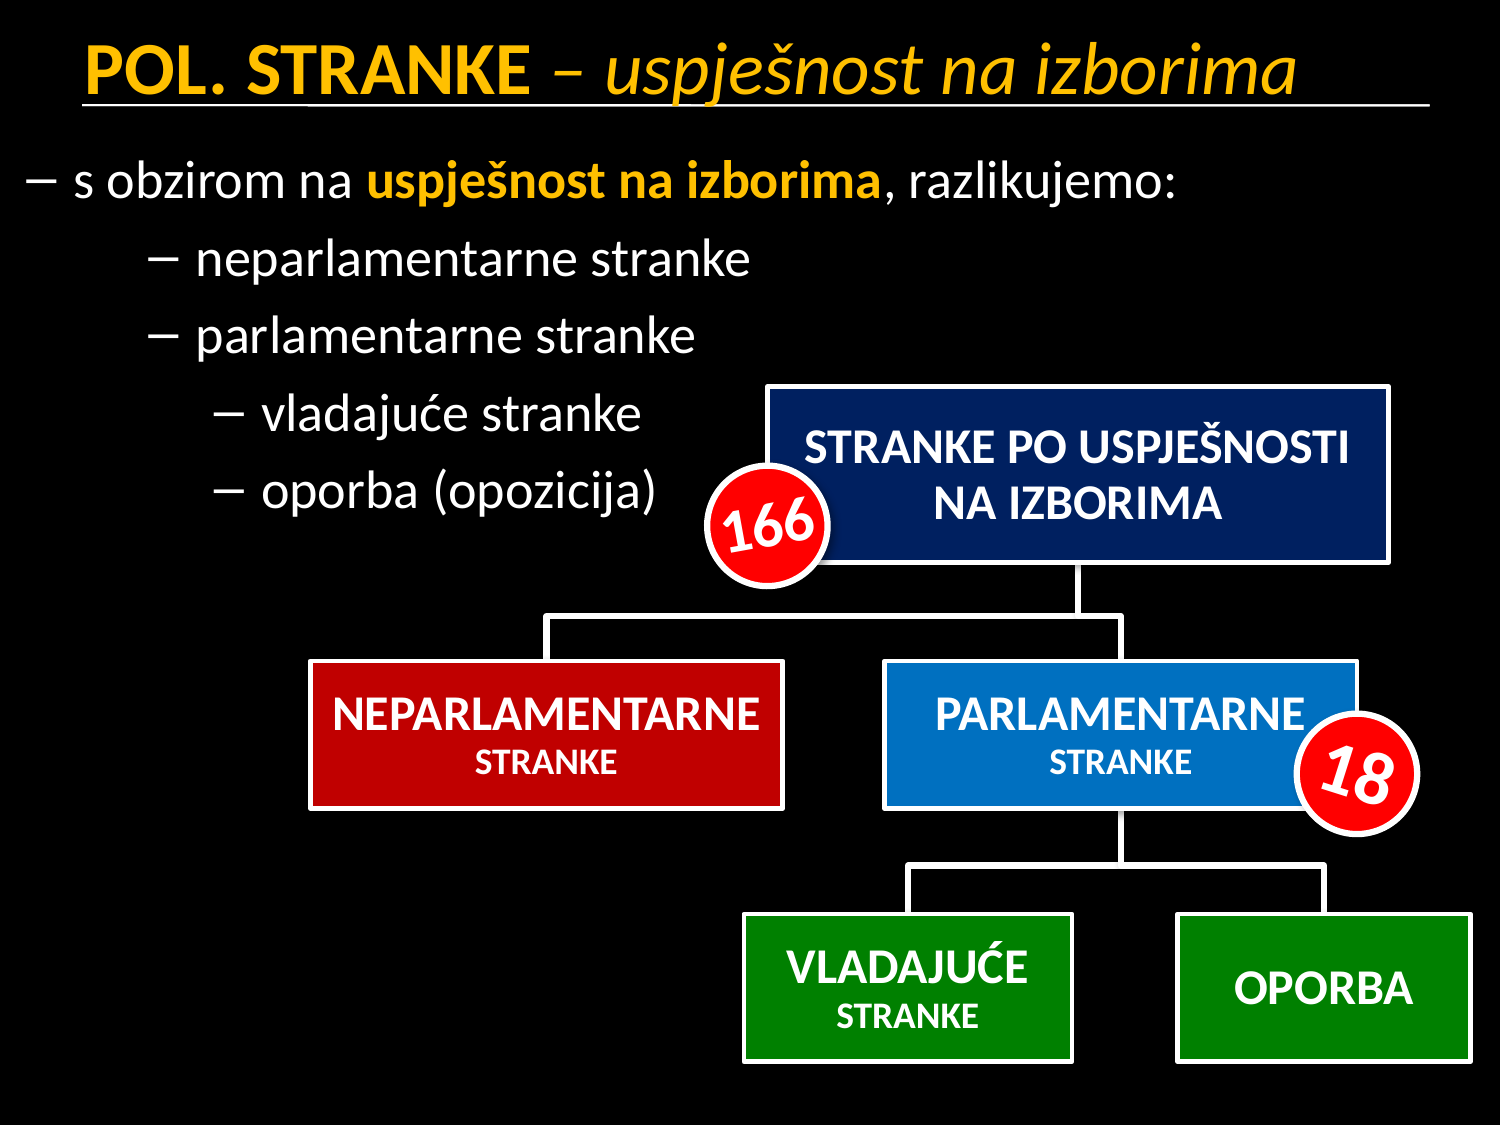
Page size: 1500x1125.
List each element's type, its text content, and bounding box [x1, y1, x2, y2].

text_box PARLAMENTARNE STRANKE [906, 660, 1357, 809]
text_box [1049, 589, 1149, 634]
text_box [961, 754, 1068, 968]
text_box 166 [705, 463, 762, 588]
text_box s obzirom na uspješnost na izborima, razlikujemo: neparlamentarne stranke parlamentarne stranke vladajuće stranke oporba (opozicija) [11, 137, 1465, 536]
text_box 18 [1294, 711, 1420, 837]
text_box OPORBA [1177, 913, 1471, 1062]
title POL. STRANKE – uspješnost na izborima [70, 11, 1500, 106]
text_box STRANKE PO USPJEŠNOSTI NA IZBORIMA [904, 386, 1389, 563]
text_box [1169, 759, 1276, 964]
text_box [762, 345, 862, 878]
text_box VLADAJUĆE STRANKE [743, 913, 1072, 1062]
text_box NEPARLAMENTARNE STRANKE [310, 660, 762, 809]
